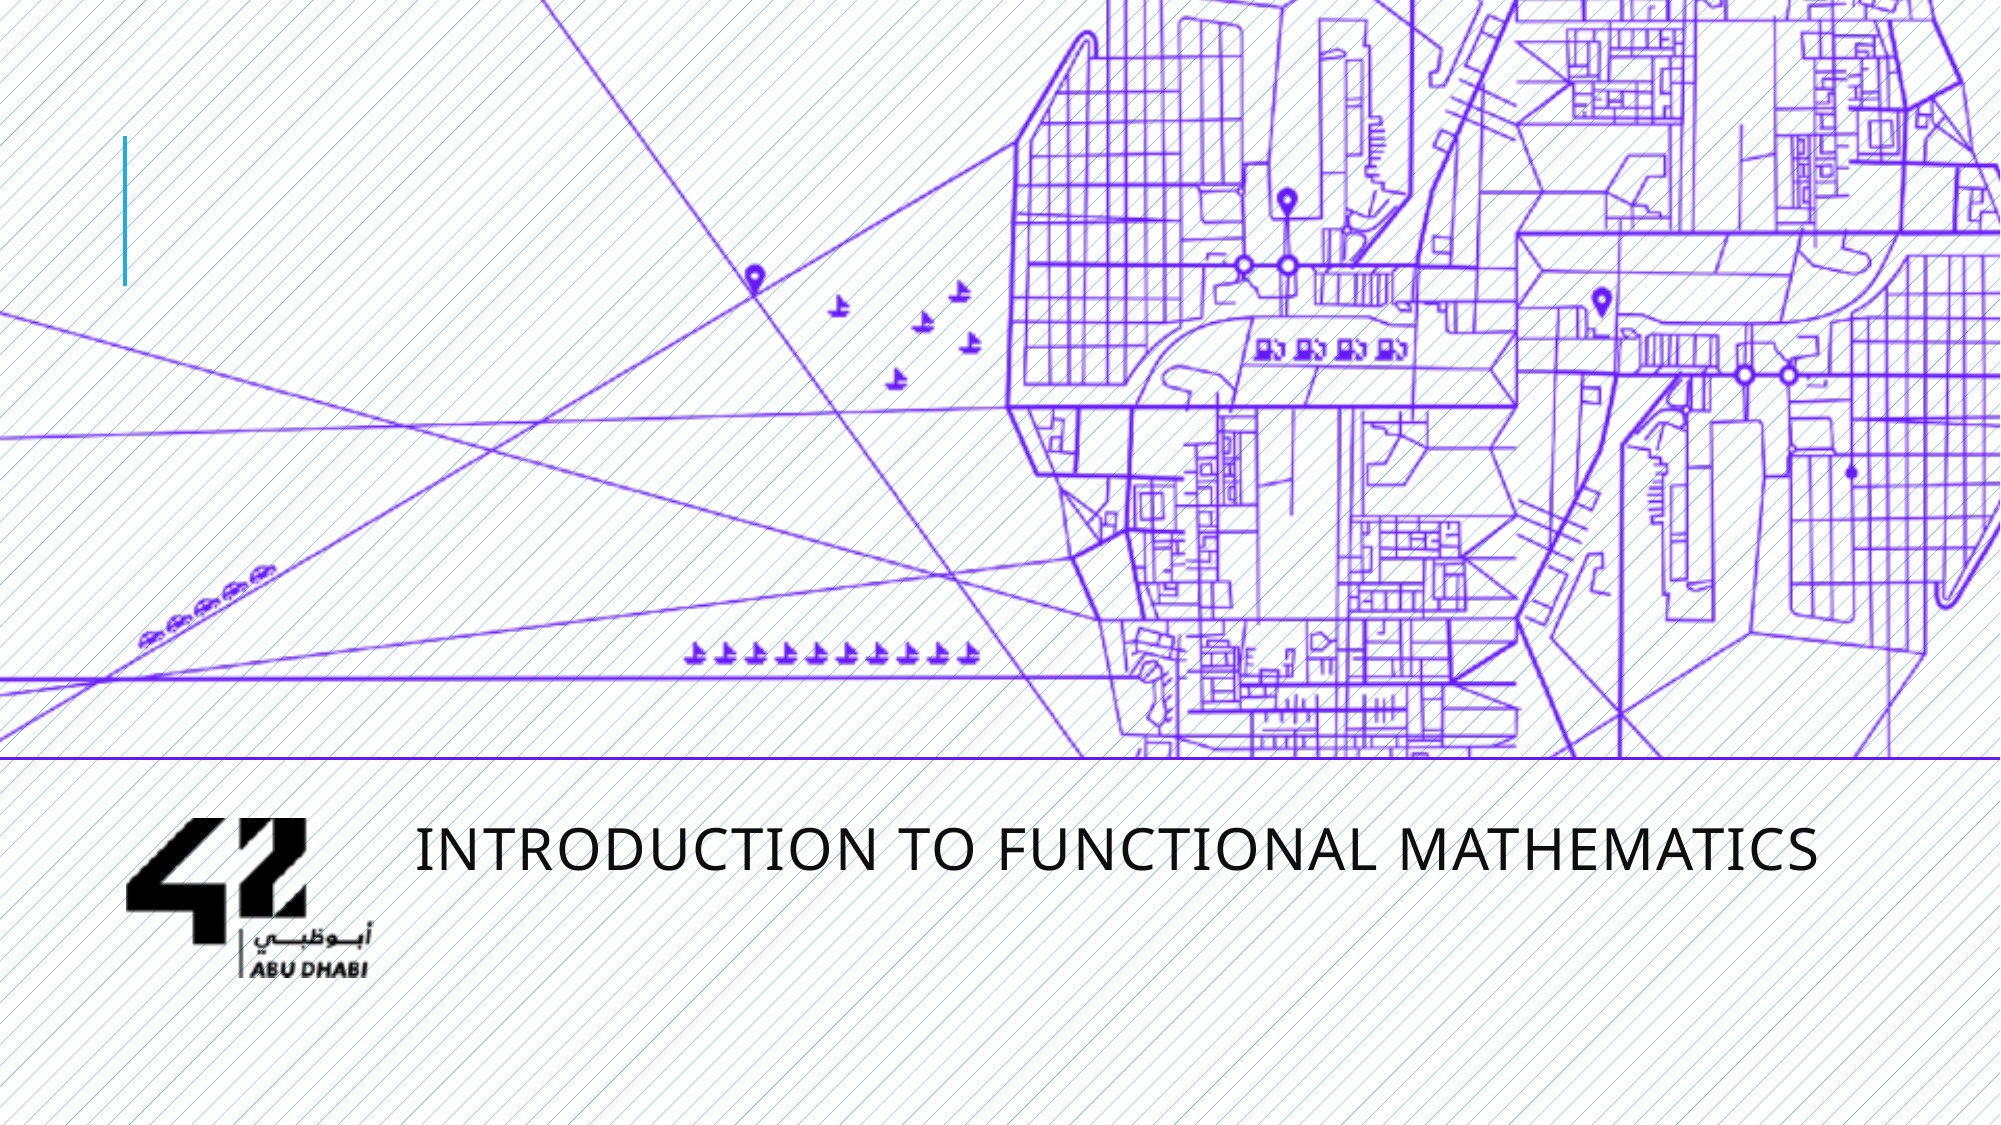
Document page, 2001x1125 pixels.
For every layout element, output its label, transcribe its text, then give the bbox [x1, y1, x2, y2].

picture [0, 0, 2001, 757]
title Introduction to functional mathematics [400, 818, 1899, 904]
picture [126, 818, 374, 978]
